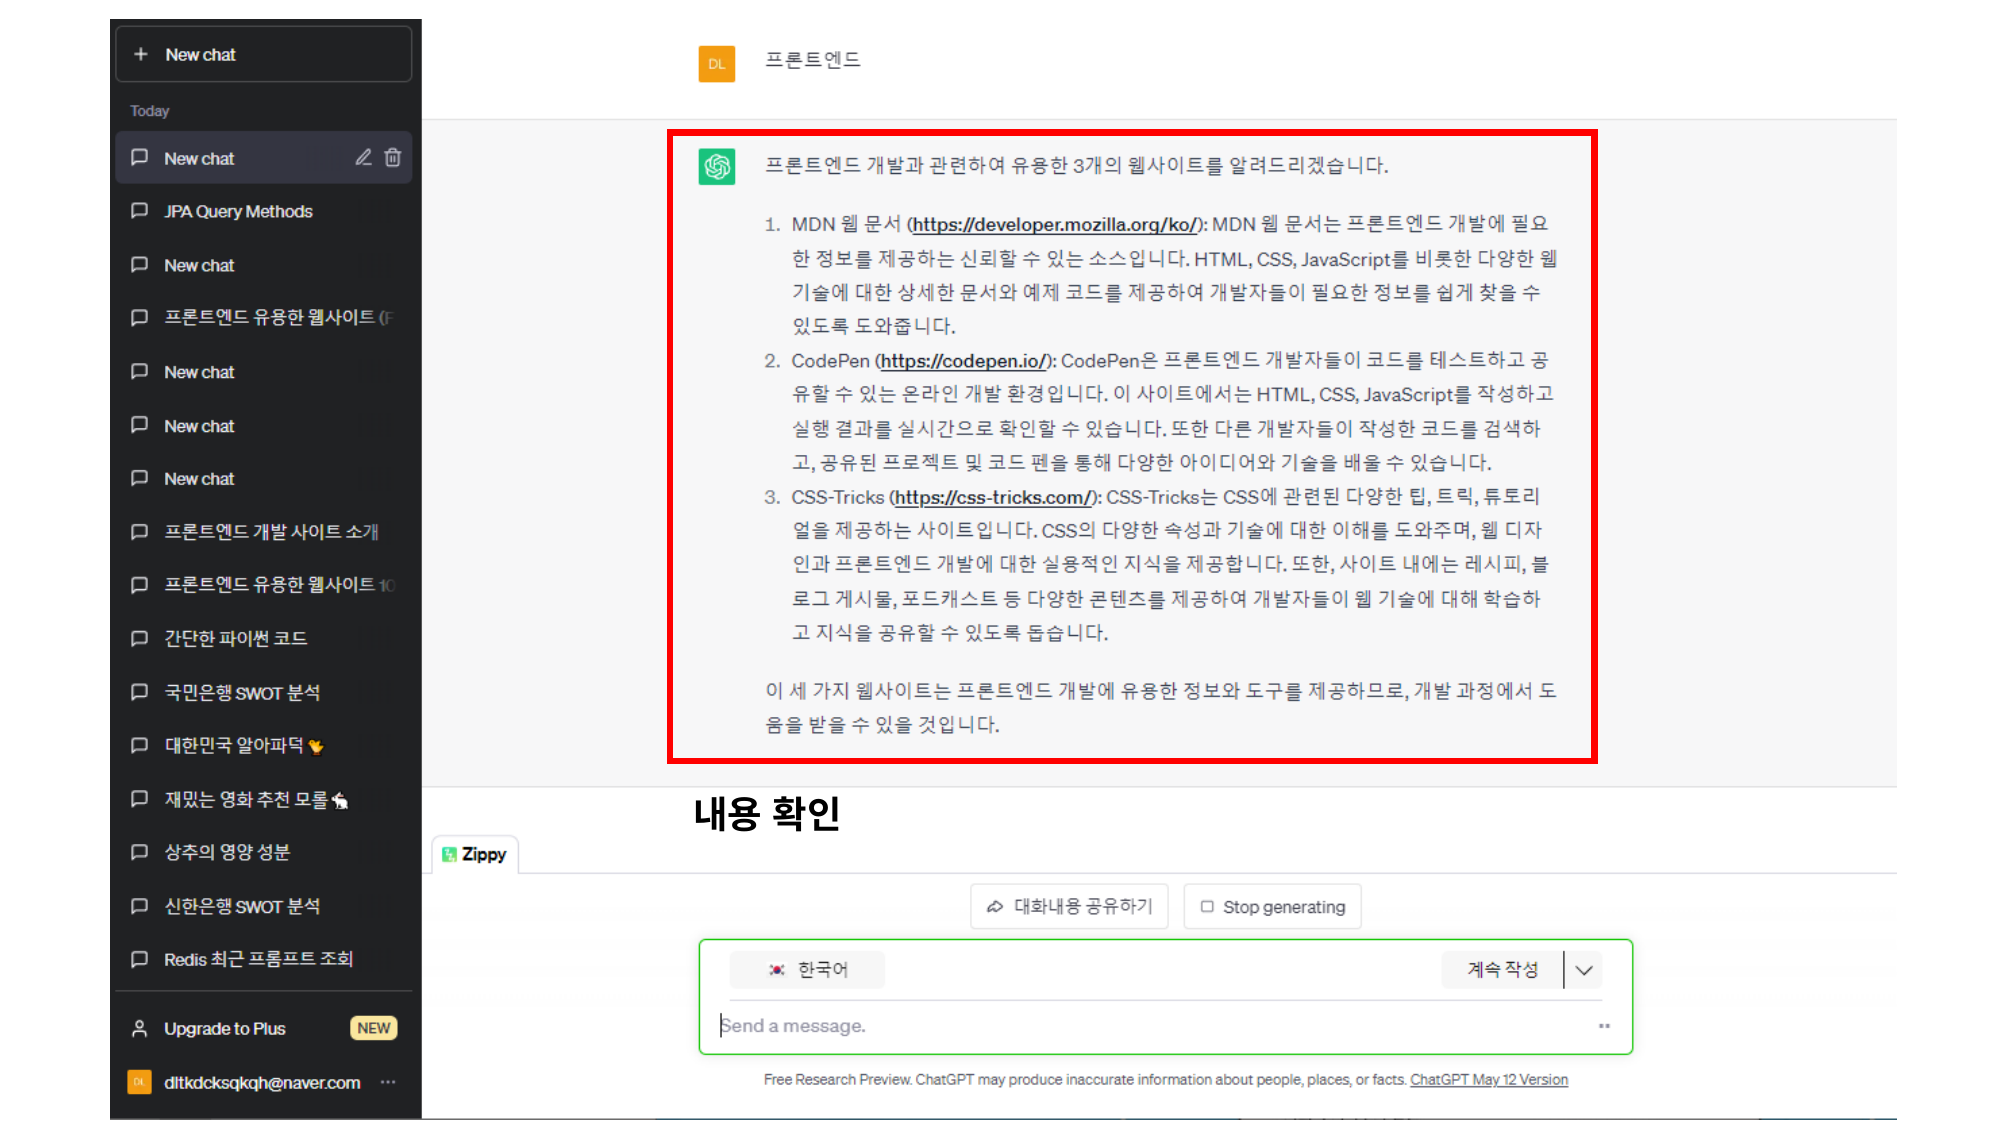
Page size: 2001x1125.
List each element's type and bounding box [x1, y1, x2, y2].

picture [110, 19, 1897, 1120]
